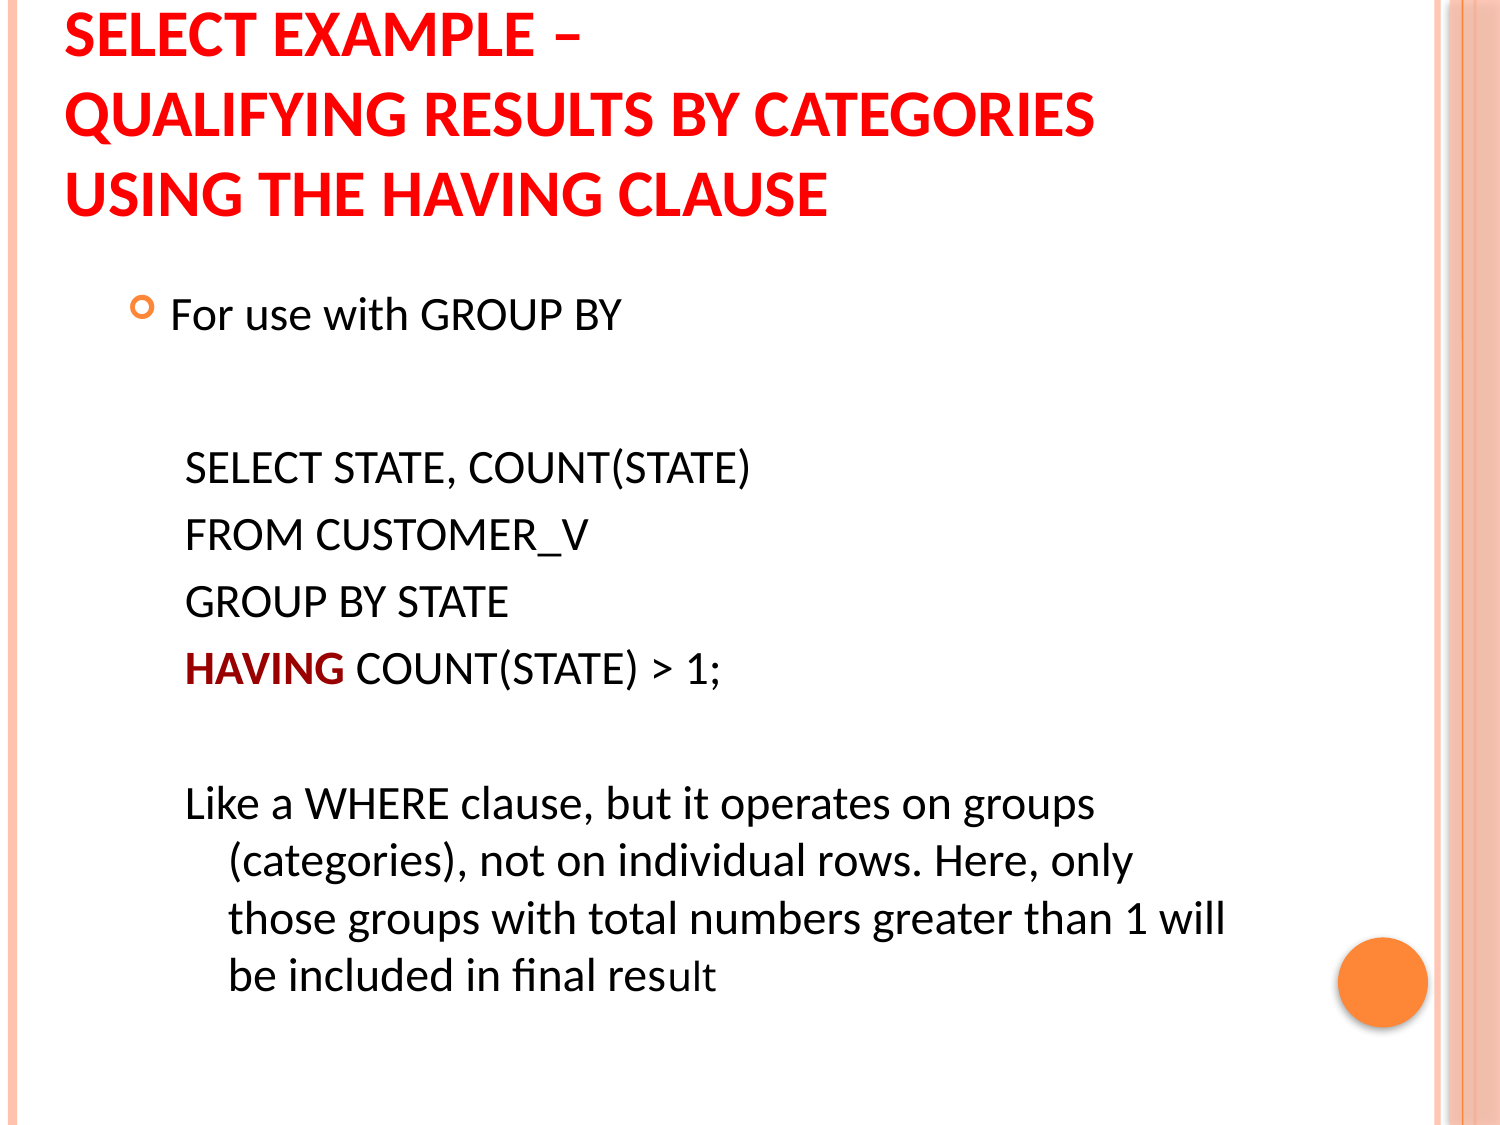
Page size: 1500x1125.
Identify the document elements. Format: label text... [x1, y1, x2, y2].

title SELECT Example – Qualifying Results by Categories Using the HAVING Clause [50, 0, 1438, 238]
list For use with GROUP BY SELECT STATE, COUNT(STATE) FROM CUSTOMER_V GROUP BY STATE HAVING COUNT(STATE) > 1; Like a WHERE clause, but it operates on groups (categories), not on individual rows. Here, only those groups with total numbers greater than 1 will be included in final result [112, 275, 1258, 1015]
